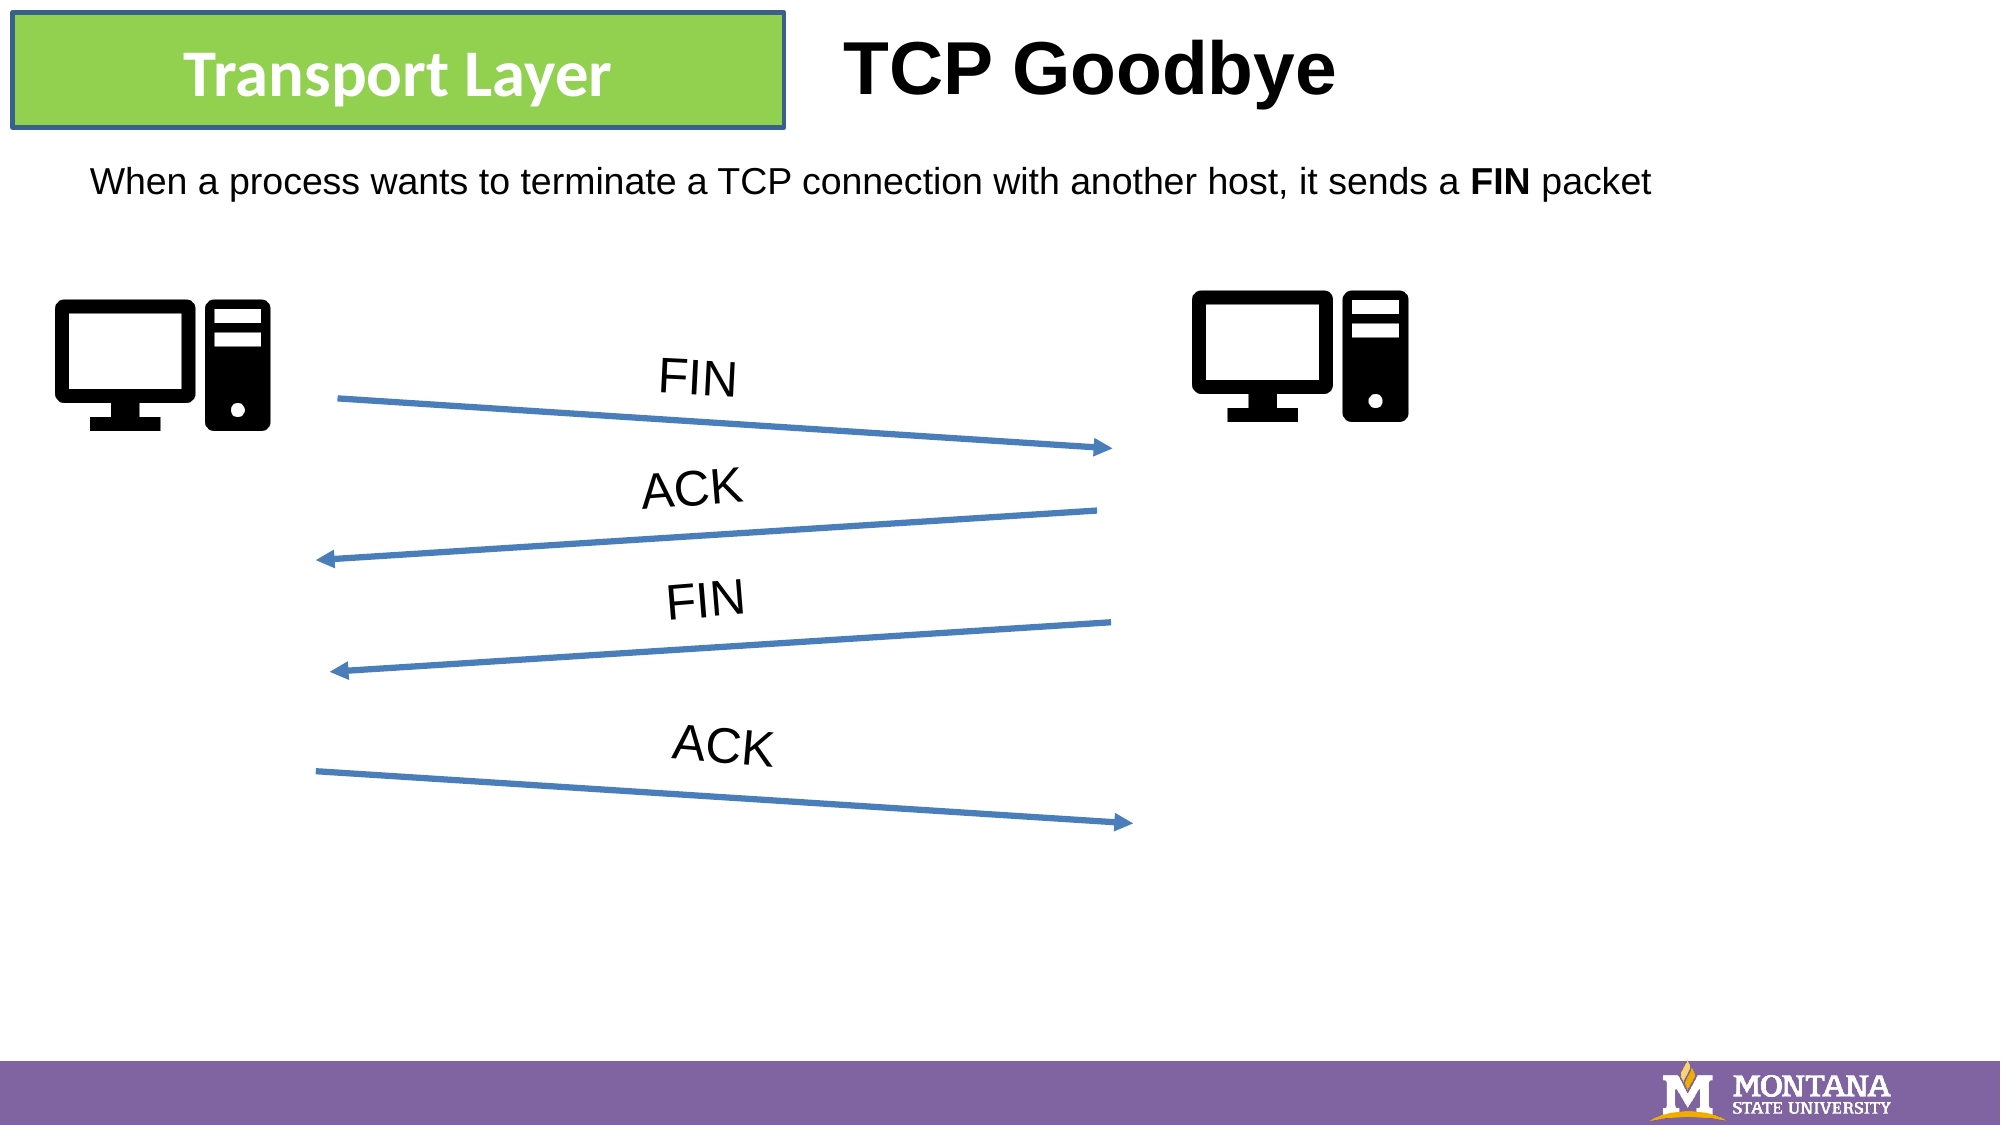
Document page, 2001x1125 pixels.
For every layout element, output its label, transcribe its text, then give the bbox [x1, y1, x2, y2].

picture [1649, 1060, 1892, 1122]
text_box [0, 1060, 1647, 1125]
text_box ACK [623, 458, 761, 508]
text_box FIN [648, 569, 764, 620]
text_box Transport Layer [10, 10, 786, 130]
text_box FIN [642, 334, 756, 396]
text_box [337, 398, 1113, 449]
text_box When a process wants to terminate a TCP connection with another host, it sends a FIN packet [74, 149, 1875, 210]
text_box TCP Goodbye [828, 12, 1353, 118]
text_box ACK [655, 700, 794, 769]
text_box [1892, 1060, 2000, 1125]
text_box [315, 510, 1098, 561]
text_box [329, 621, 1112, 673]
picture [1187, 243, 1413, 470]
picture [49, 252, 276, 479]
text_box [315, 770, 1134, 824]
